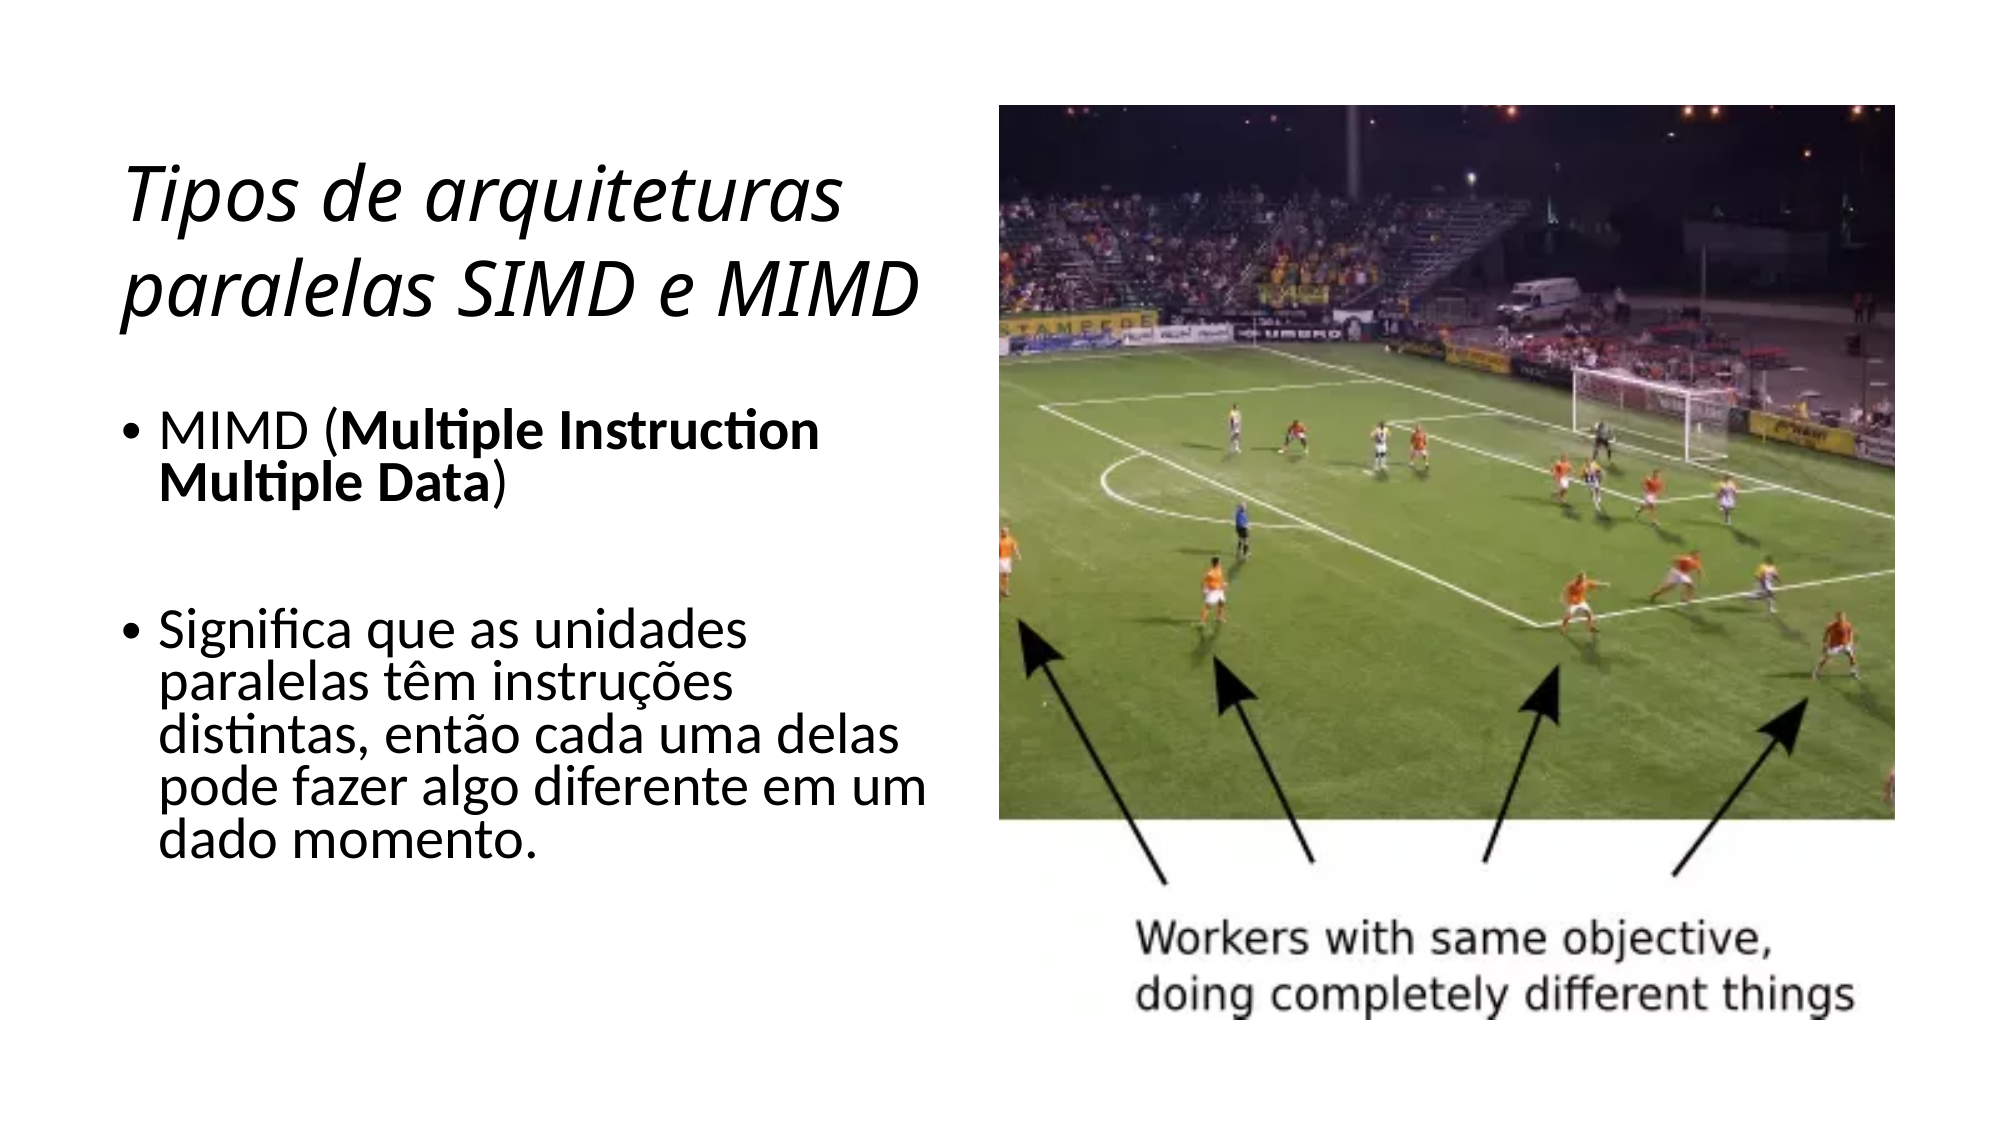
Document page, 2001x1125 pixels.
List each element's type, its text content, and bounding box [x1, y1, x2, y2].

list MIMD (Multiple Instruction Multiple Data) Significa que as unidades paralelas têm instruções distintas, então cada uma delas pode fazer algo diferente em um dado momento. [106, 399, 948, 1021]
picture [999, 104, 1895, 1020]
title Tipos de arquiteturas paralelas SIMD e MIMD [106, 103, 948, 379]
